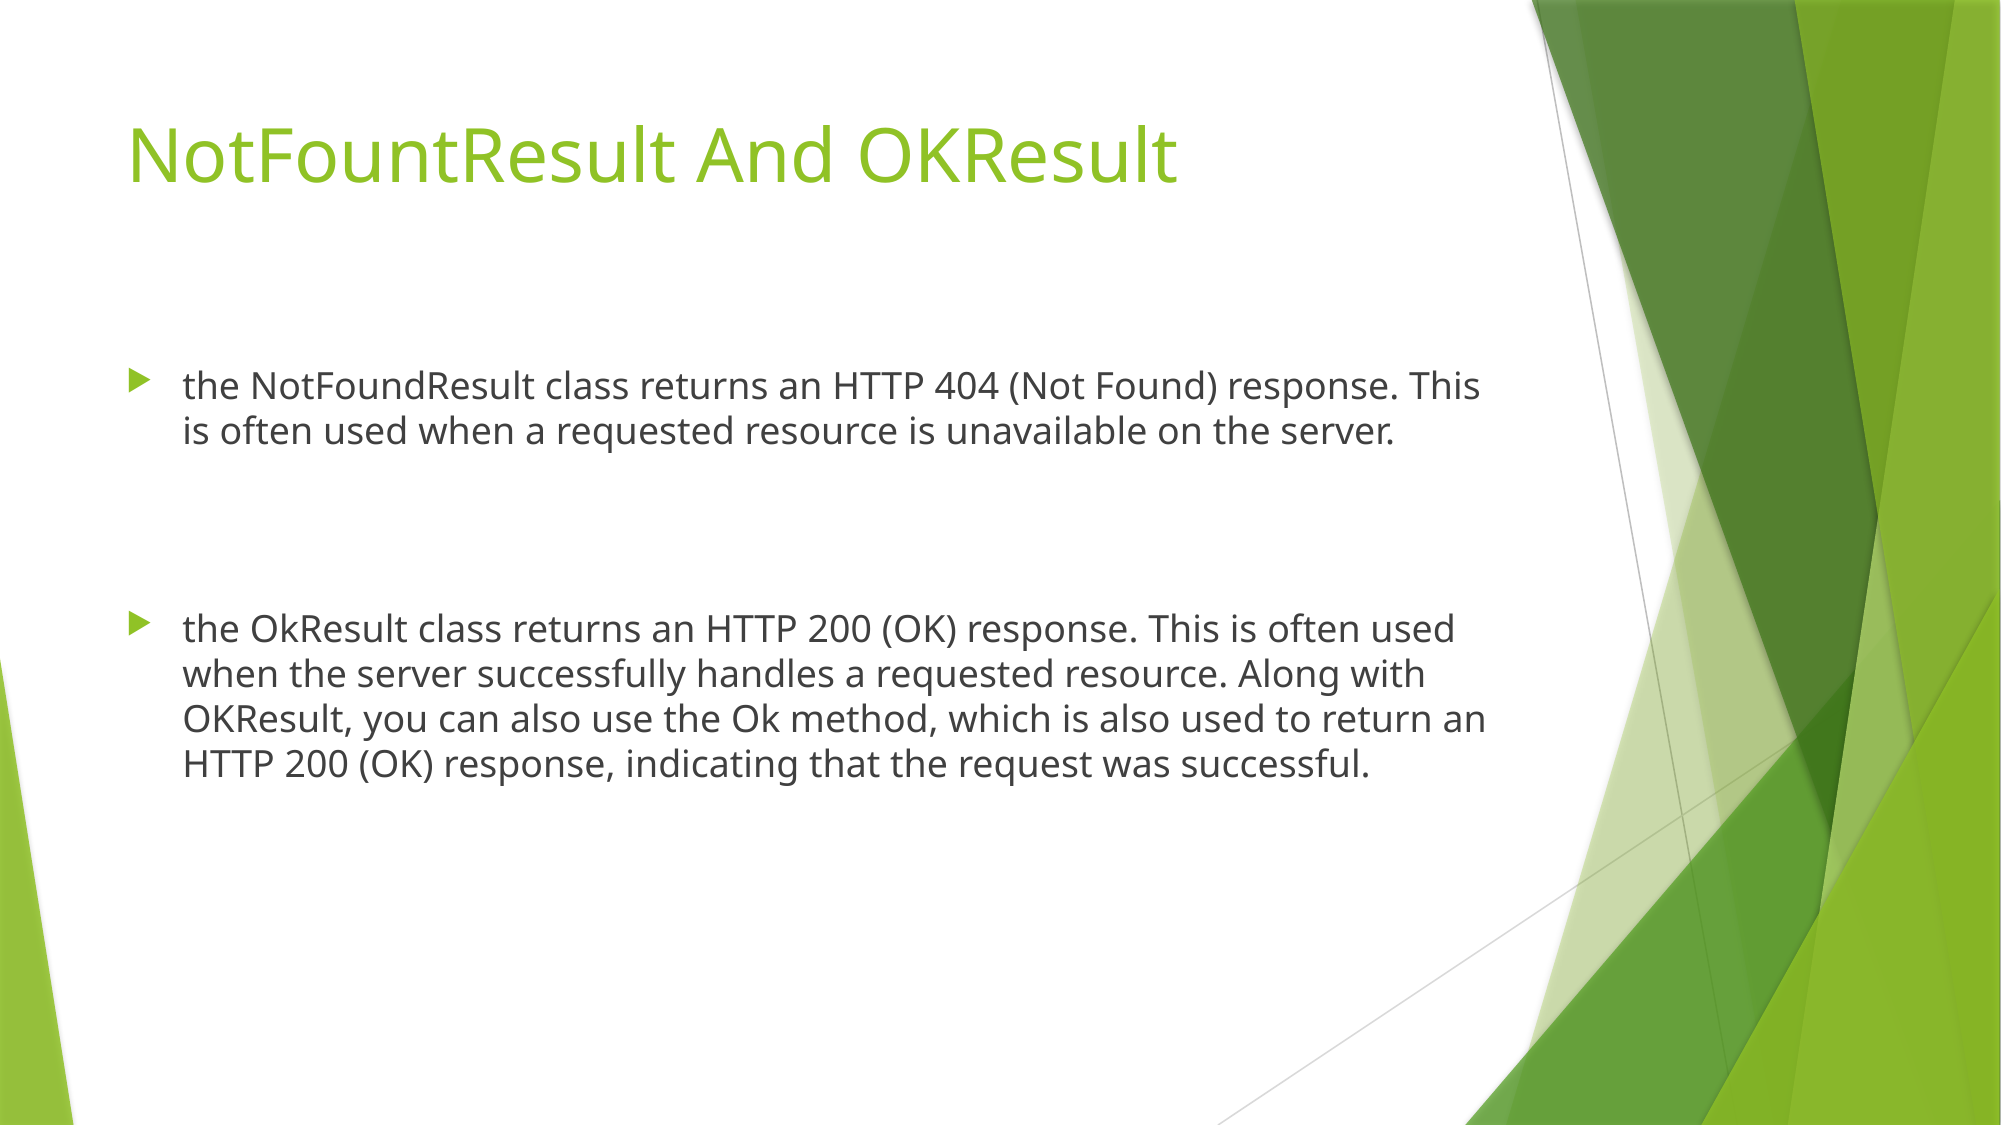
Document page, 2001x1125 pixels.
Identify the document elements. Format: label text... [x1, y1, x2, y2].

title NotFountResult And OKResult [111, 99, 1522, 317]
list the NotFoundResult class returns an HTTP 404 (Not Found) response. This is often used when a requested resource is unavailable on the server. the OkResult class returns an HTTP 200 (OK) response. This is often used when the server successfully handles a requested resource. Along with OKResult, you can also use the Ok method, which is also used to return an HTTP 200 (OK) response, indicating that the request was successful. [111, 354, 1522, 992]
